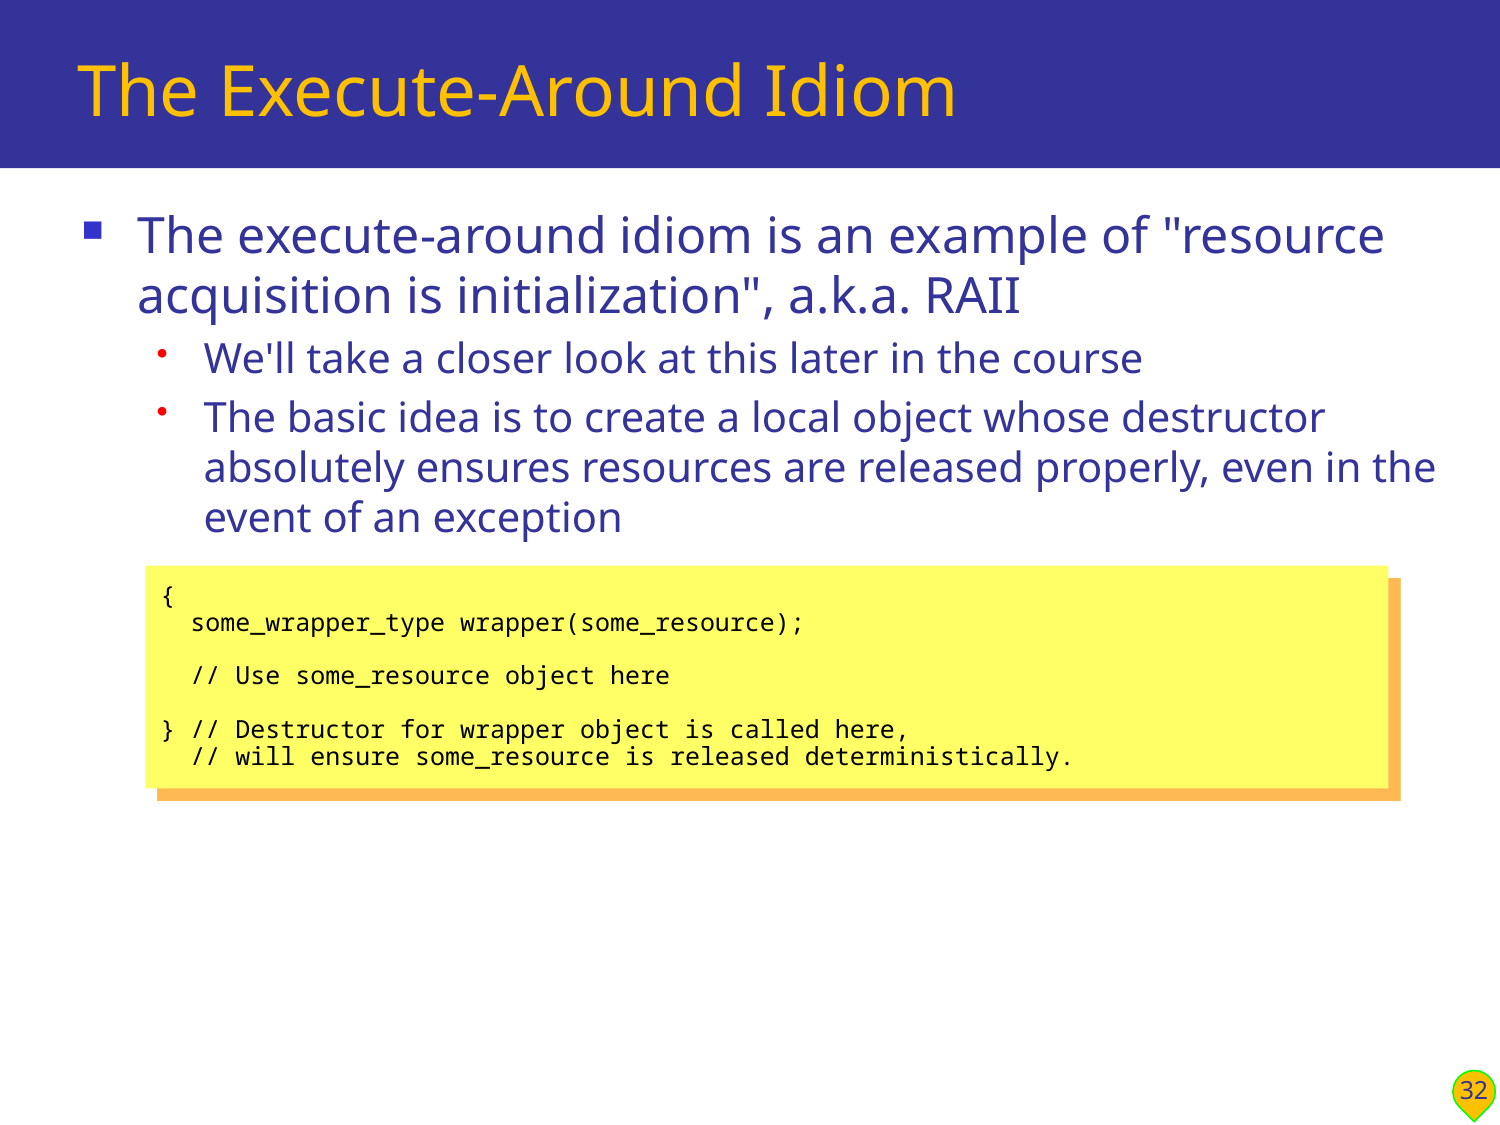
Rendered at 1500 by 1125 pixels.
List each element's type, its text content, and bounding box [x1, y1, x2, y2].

footer 32 [1431, 1040, 1500, 1117]
title The Execute-Around Idiom [61, 24, 1465, 139]
list The execute-around idiom is an example of "resource acquisition is initialization", a.k.a. RAII We'll take a closer look at this later in the course The basic idea is to create a local object whose destructor absolutely ensures resources are released properly, even in the event of an exception [66, 196, 1460, 1007]
text_box { some_wrapper_type wrapper(some_resource); // Use some_resource object here } // Destructor for wrapper object is called here, // will ensure some_resource is released deterministically. [145, 565, 1389, 789]
